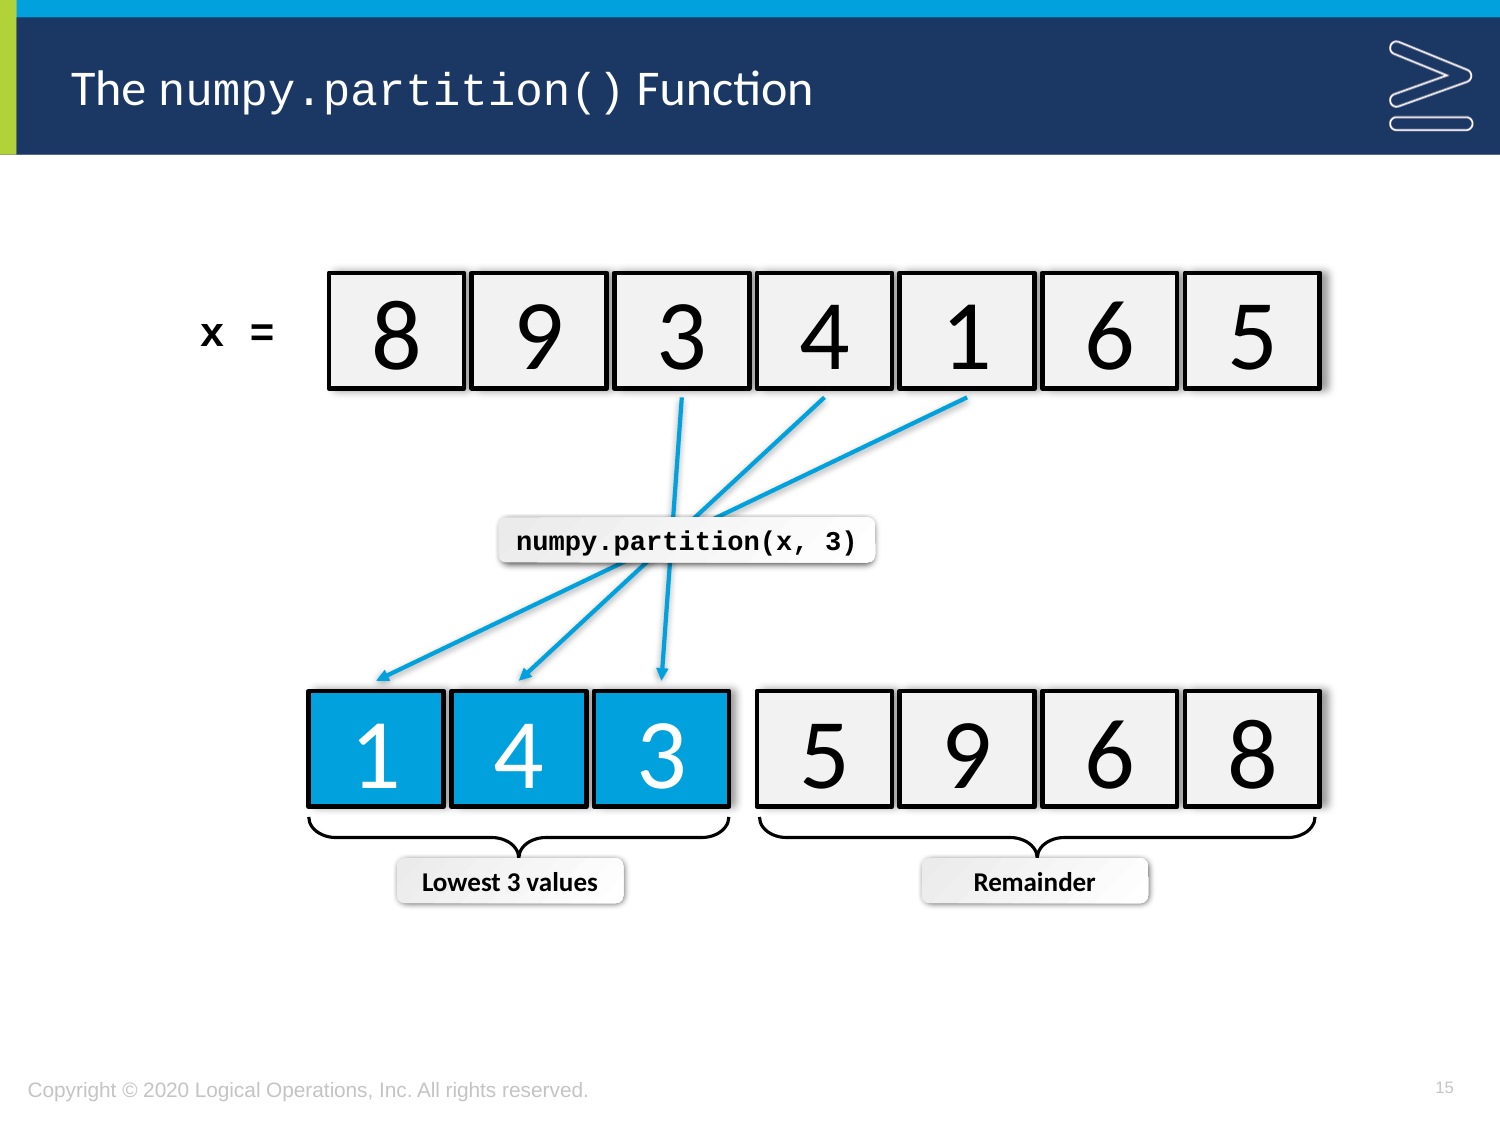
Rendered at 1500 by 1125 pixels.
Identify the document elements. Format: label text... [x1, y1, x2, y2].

picture [1350, 18, 1500, 155]
title The numpy.partition() Function [56, 16, 1350, 155]
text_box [179, 262, 1321, 904]
slide_number 15 [1118, 1057, 1469, 1118]
picture [0, 0, 56, 155]
